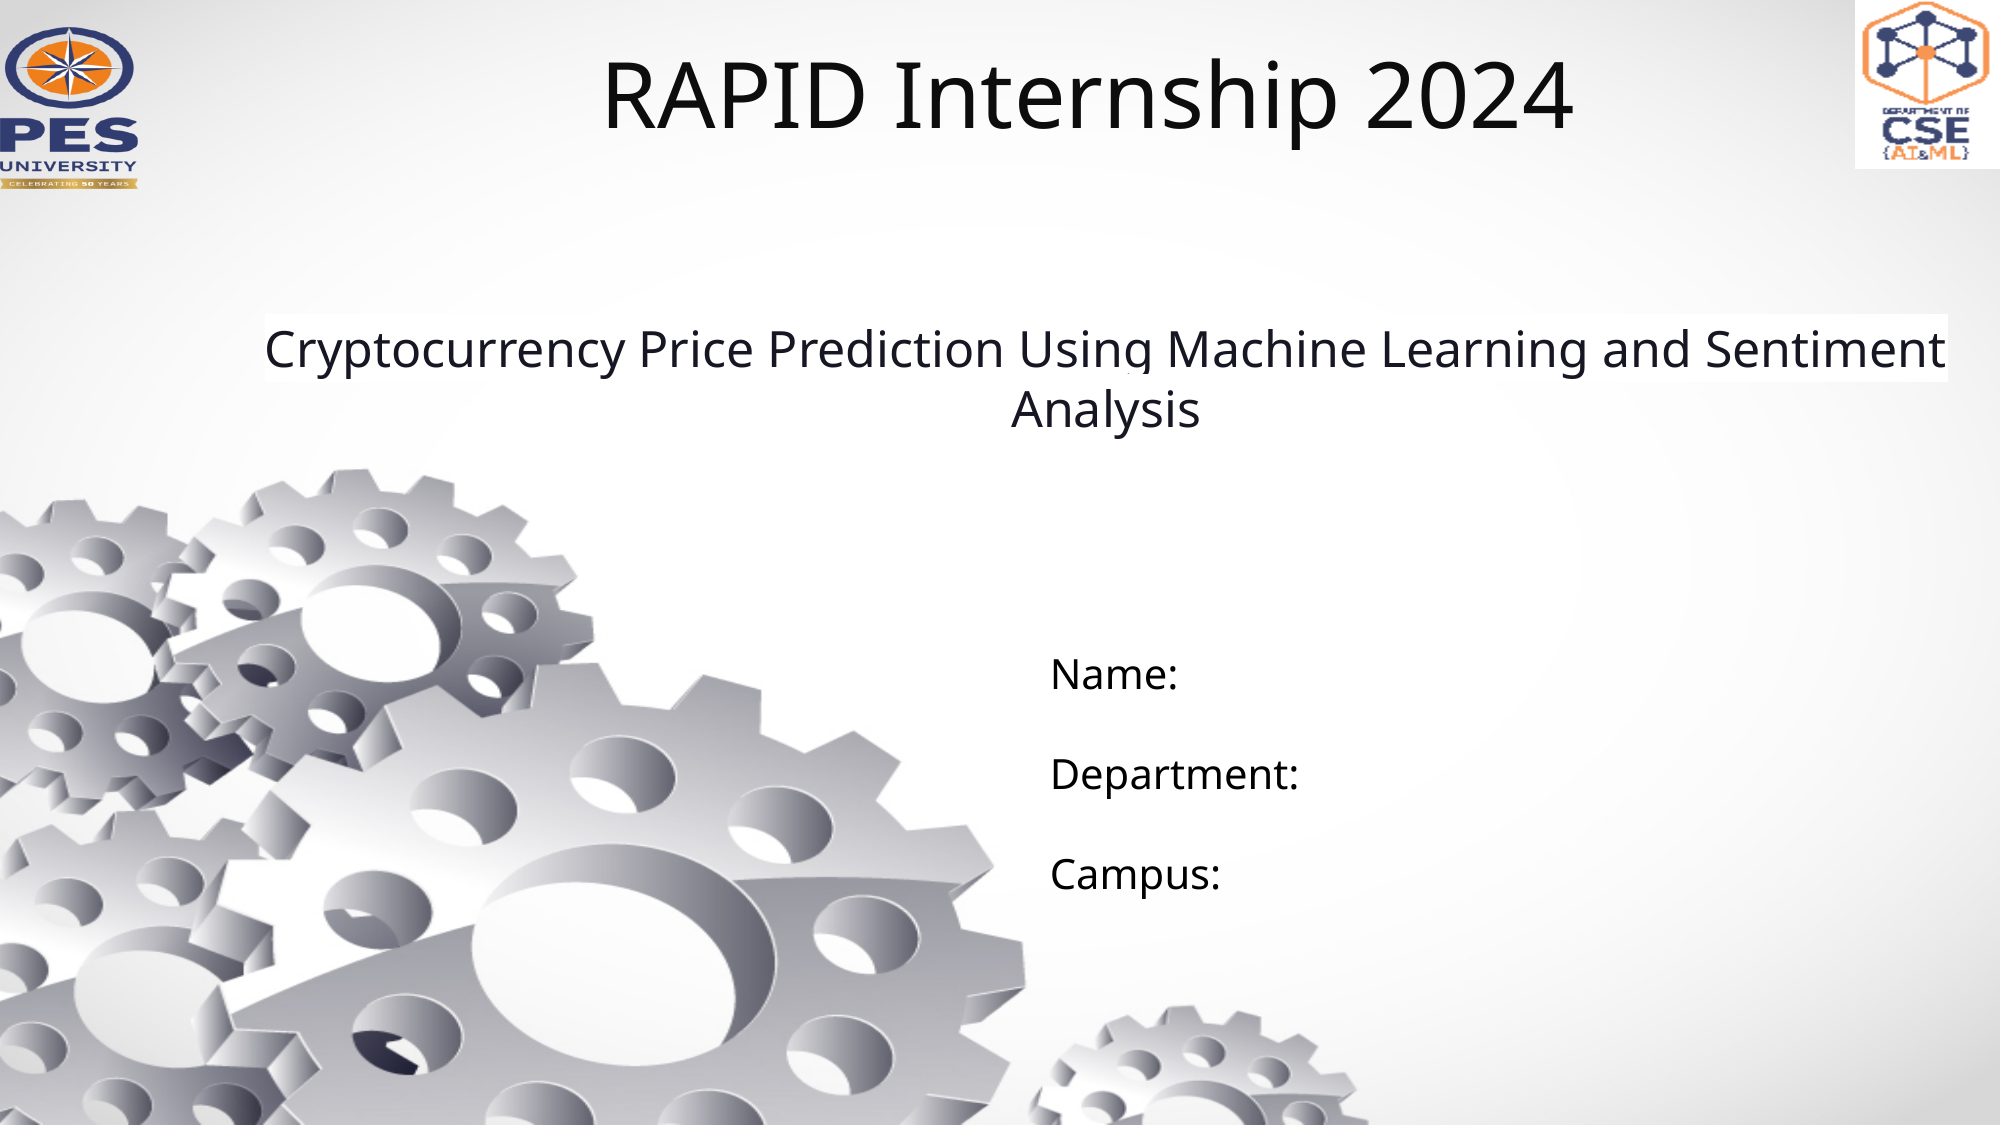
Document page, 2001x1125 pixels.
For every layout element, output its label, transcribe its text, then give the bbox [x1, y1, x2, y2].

text_box Name: Department: Campus: [1034, 640, 1970, 906]
picture [0, 0, 2000, 1125]
picture [1855, 0, 2000, 169]
text_box Cryptocurrency Price Prediction Using Machine Learning and Sentiment Analysis [194, 286, 2000, 469]
title RAPID Internship 2024 [175, 0, 2000, 184]
